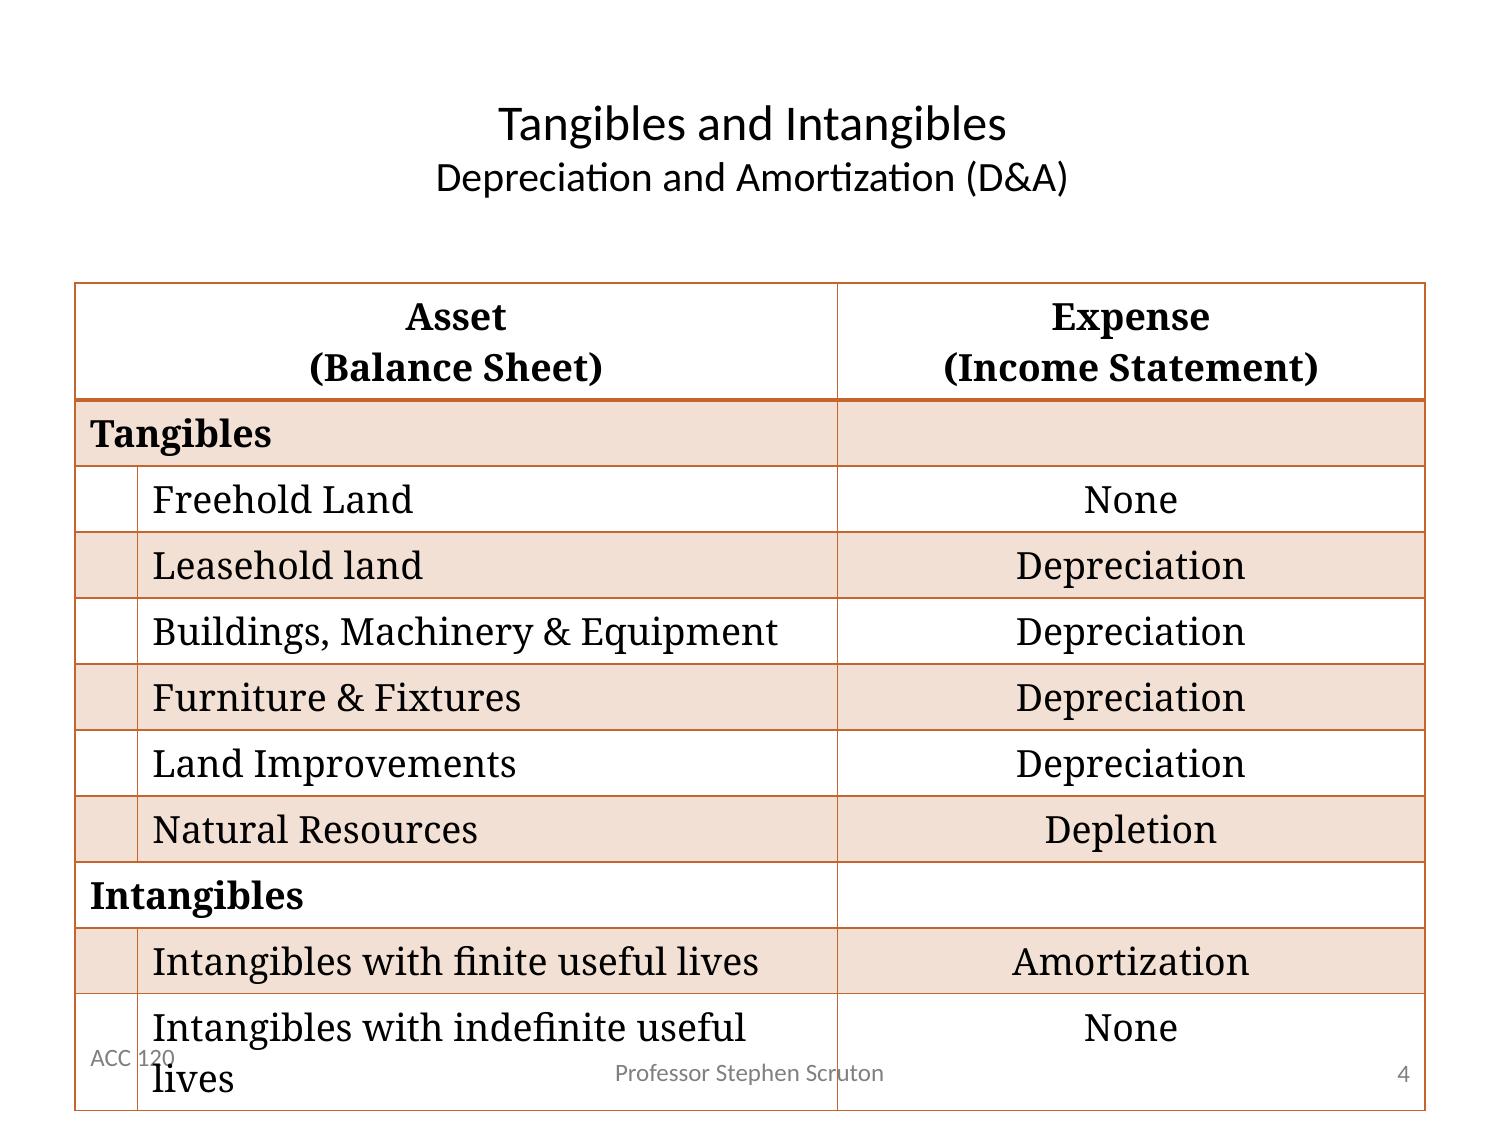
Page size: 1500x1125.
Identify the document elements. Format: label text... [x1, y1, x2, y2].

table_cell Amortization [838, 929, 1424, 993]
table_cell Depreciation [838, 599, 1424, 663]
table_cell [76, 731, 137, 795]
table_cell Tangibles [76, 402, 837, 465]
table_cell [76, 994, 137, 1110]
table_cell Furniture & Fixtures [138, 665, 837, 729]
table_header Expense (Income Statement) [838, 284, 1424, 398]
table_cell None [838, 994, 1424, 1110]
table_cell Depreciation [838, 731, 1424, 795]
table_cell [76, 599, 137, 663]
table_cell Leasehold land [138, 533, 837, 597]
table_cell [838, 863, 1424, 927]
table_cell Intangibles with finite useful lives [138, 929, 837, 993]
table_cell [838, 402, 1424, 465]
table_cell Intangibles with indefinite useful lives [138, 994, 837, 1110]
table_cell [76, 533, 137, 597]
table_header Asset (Balance Sheet) [76, 284, 837, 398]
table_cell [76, 929, 137, 993]
table_cell Depreciation [838, 665, 1424, 729]
text_box Tangibles and Intangibles Depreciation and Amortization (D&A) [115, 92, 1390, 198]
table_cell Depreciation [838, 533, 1424, 597]
table_cell Freehold Land [138, 467, 837, 531]
table_cell Buildings, Machinery & Equipment [138, 599, 837, 663]
table_cell [76, 665, 137, 729]
table_cell Intangibles [76, 863, 837, 927]
table_cell Land Improvements [138, 731, 837, 795]
table_cell [76, 467, 137, 531]
table_cell [76, 797, 137, 861]
table_cell Depletion [838, 797, 1424, 861]
table_cell None [838, 467, 1424, 531]
table_cell Natural Resources [138, 797, 837, 861]
